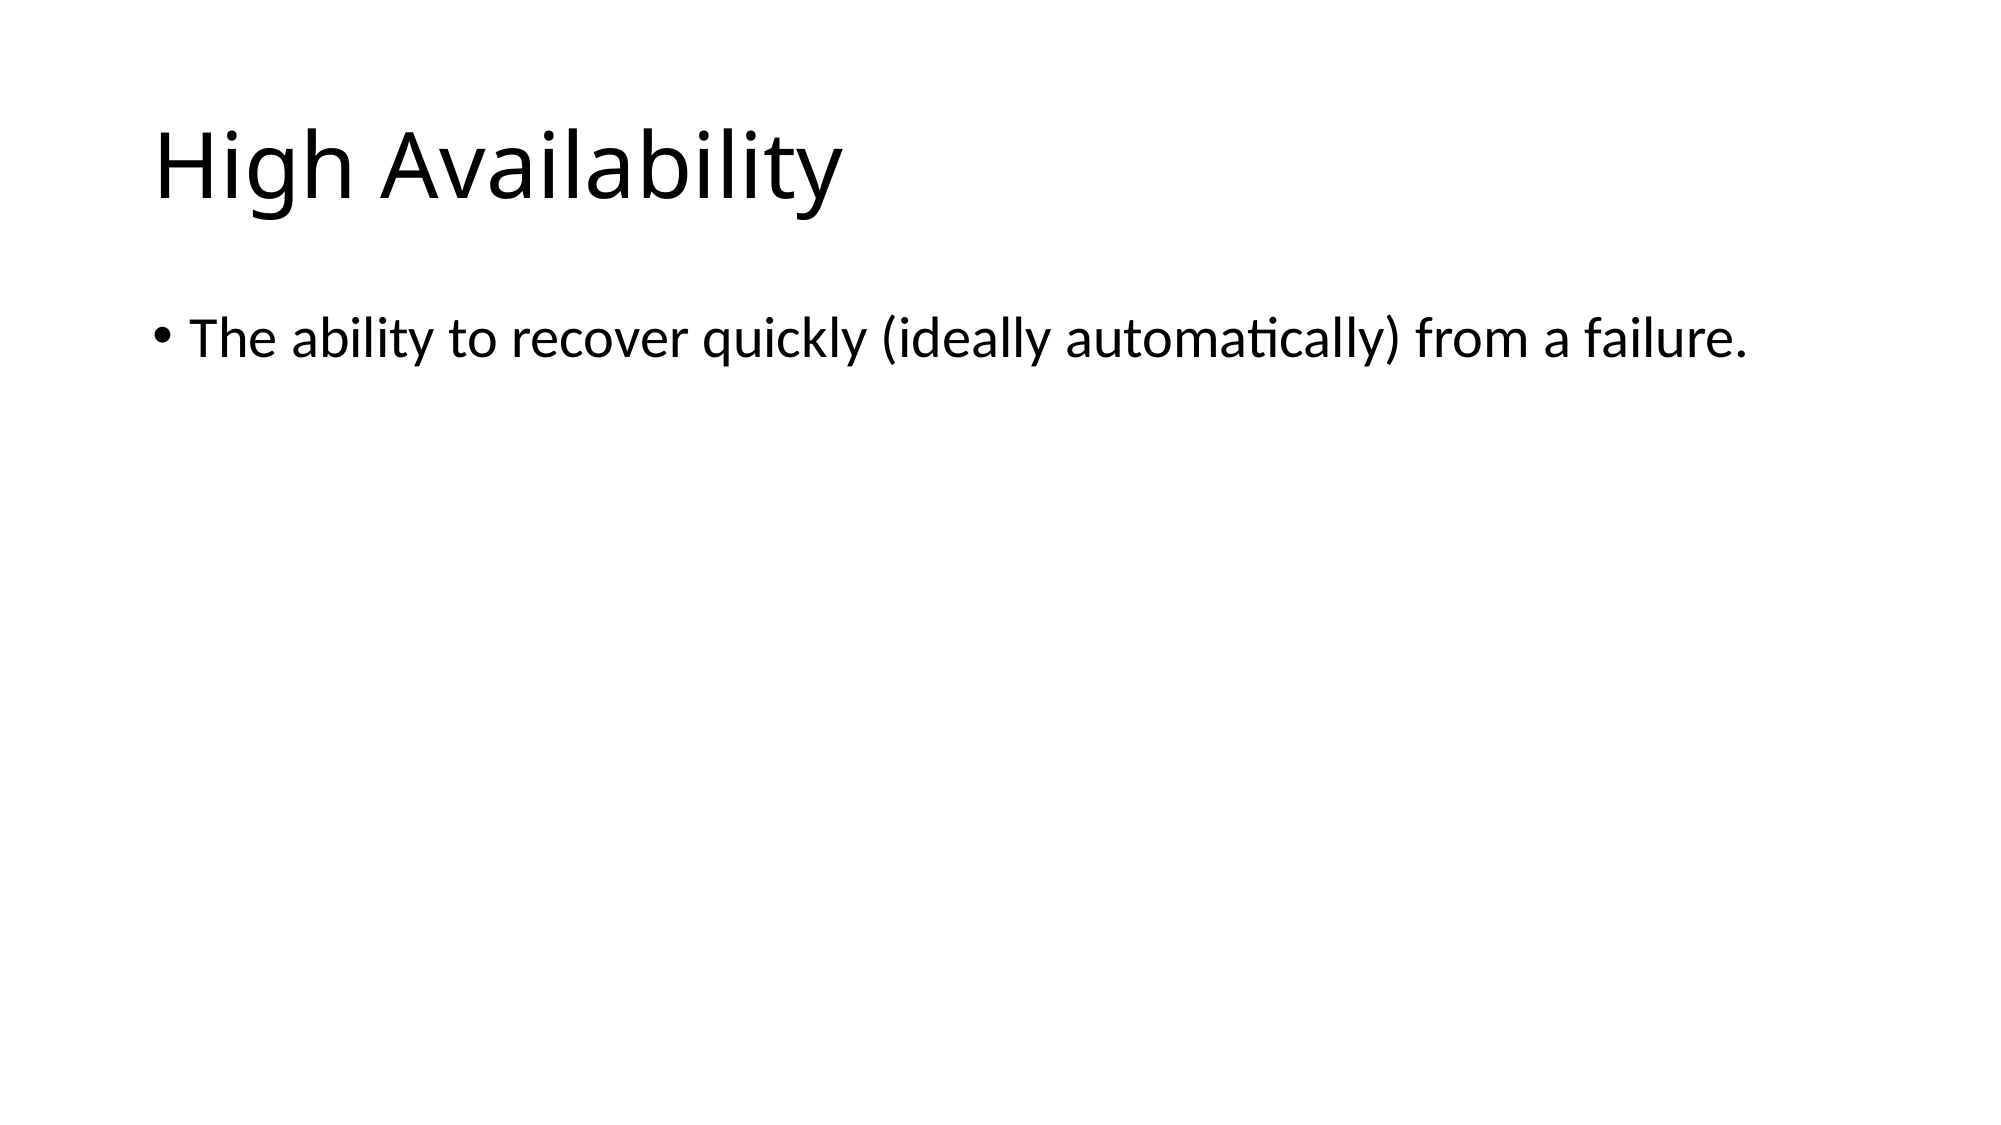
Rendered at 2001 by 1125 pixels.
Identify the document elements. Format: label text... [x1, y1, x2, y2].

list The ability to recover quickly (ideally automatically) from a failure. [137, 299, 1863, 1014]
title High Availability [137, 59, 1863, 278]
